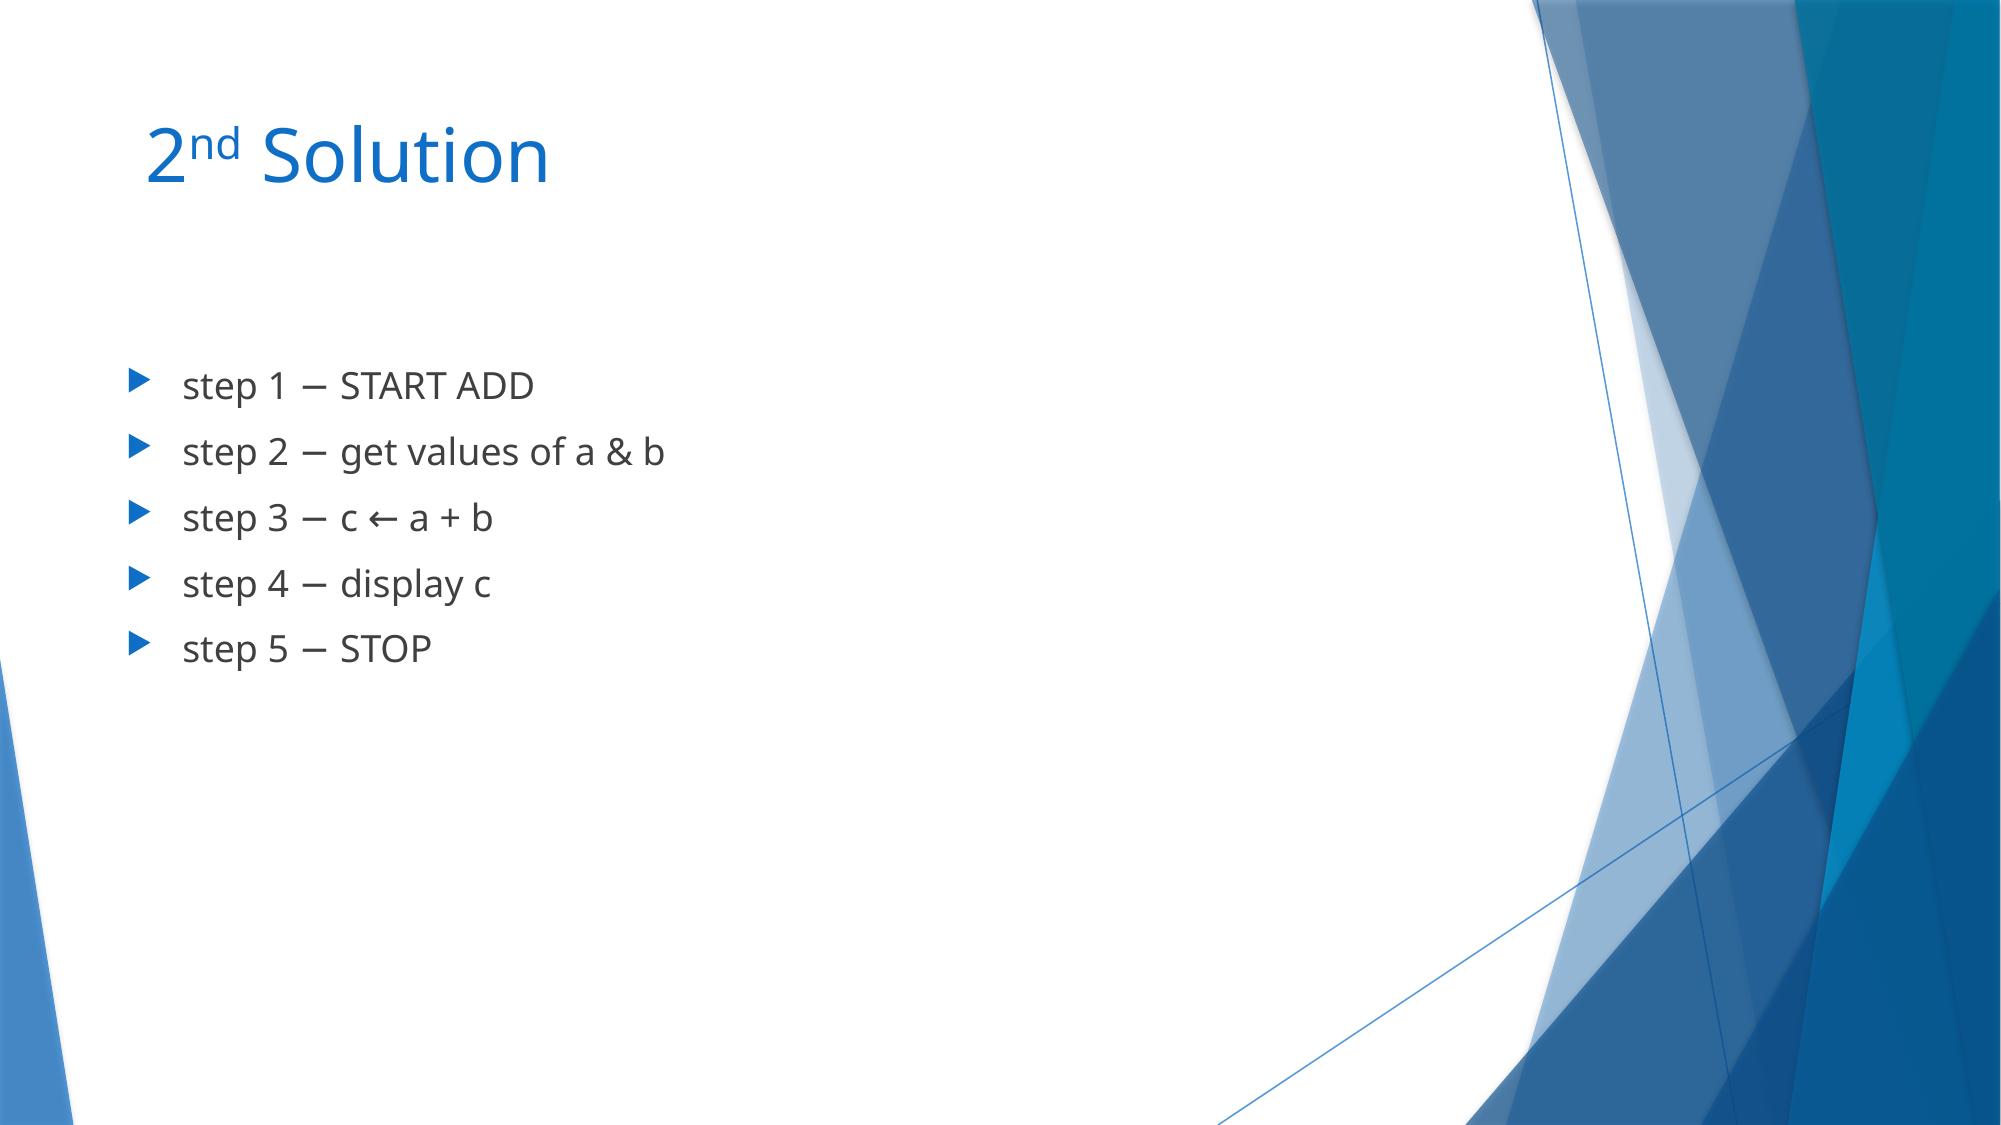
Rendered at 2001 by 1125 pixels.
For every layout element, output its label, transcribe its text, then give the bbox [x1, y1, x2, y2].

title 2nd Solution [111, 99, 1522, 317]
list step 1 − START ADD step 2 − get values of a & b step 3 − c ← a + b step 4 − display c step 5 − STOP [111, 354, 1522, 992]
